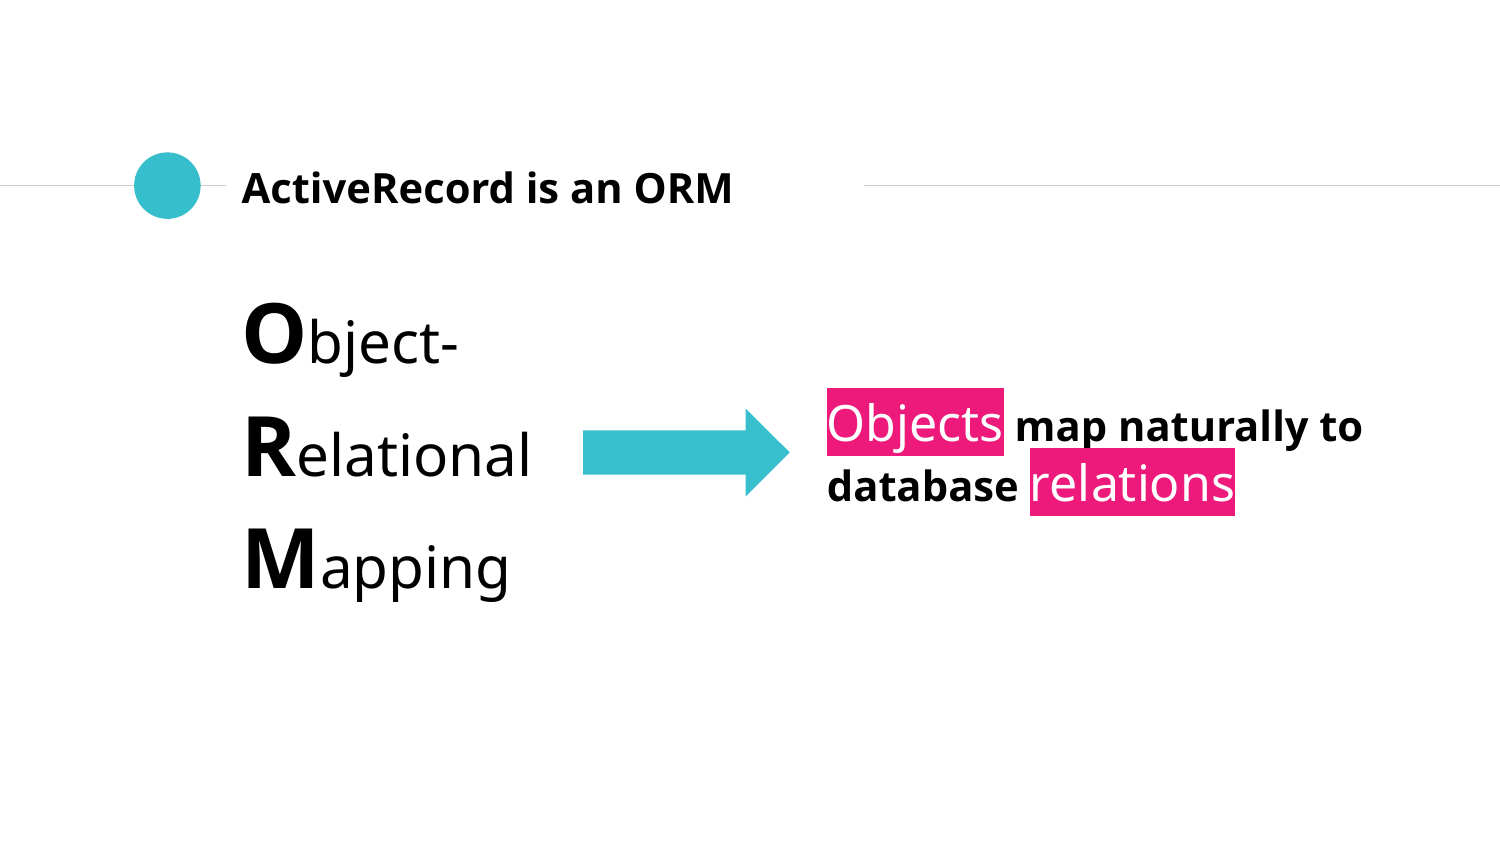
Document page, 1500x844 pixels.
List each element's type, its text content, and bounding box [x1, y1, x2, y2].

text_box Objects map naturally to database relations [811, 384, 1419, 521]
title ActiveRecord is an ORM [226, 151, 863, 223]
text_box [583, 408, 790, 497]
list Object- Relational Mapping [226, 265, 1344, 776]
